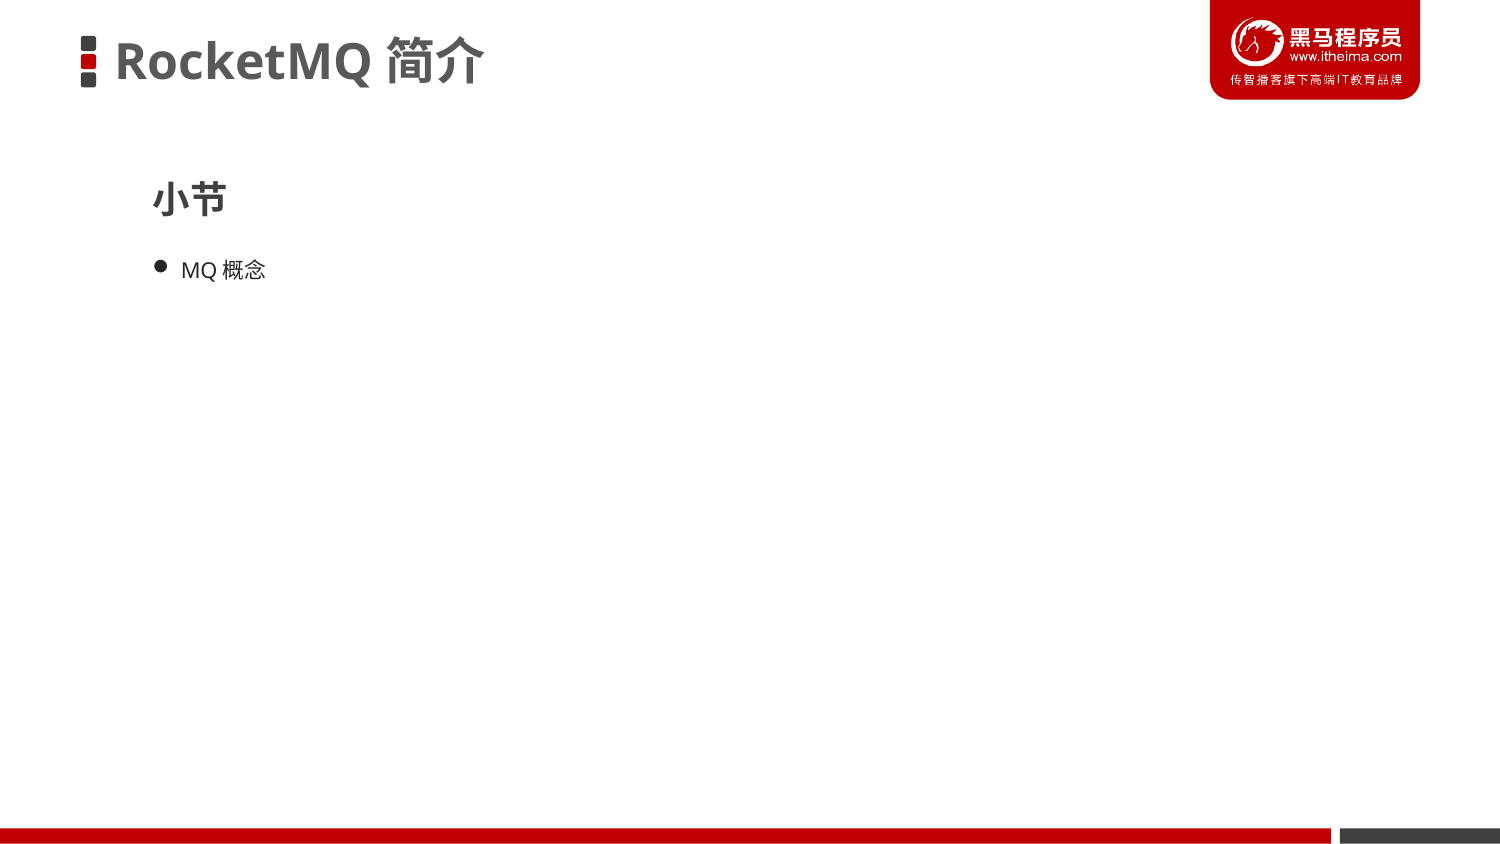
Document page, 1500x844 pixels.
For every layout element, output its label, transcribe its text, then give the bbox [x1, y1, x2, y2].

text_box RocketMQ简介 [103, 13, 987, 114]
text_box MQ概念 [137, 236, 1190, 291]
picture [1212, 8, 1421, 94]
text_box 小节 [137, 145, 1211, 229]
